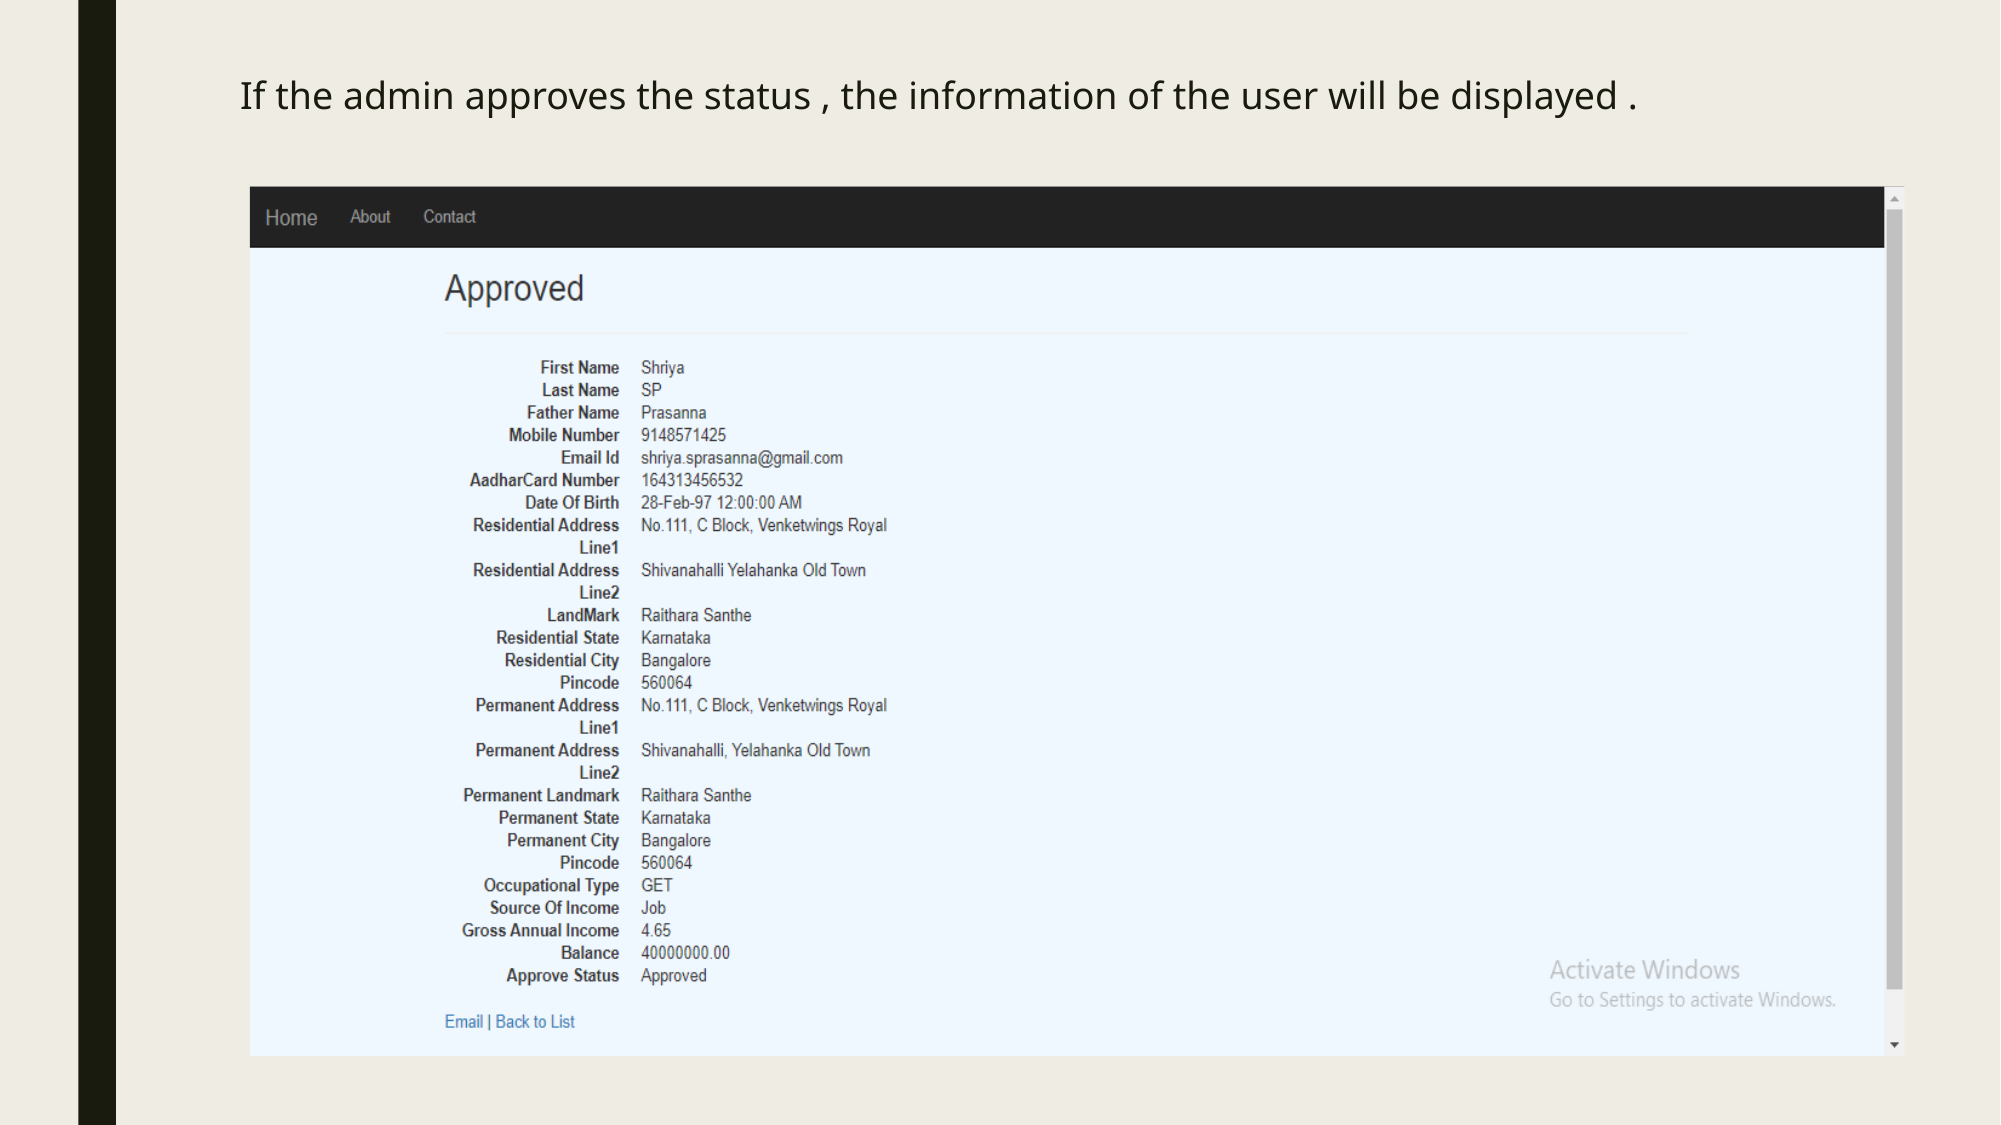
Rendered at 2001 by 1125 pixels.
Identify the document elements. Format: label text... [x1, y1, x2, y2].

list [249, 186, 1905, 1056]
title If the admin approves the status , the information of the user will be displayed . [225, 69, 1800, 298]
